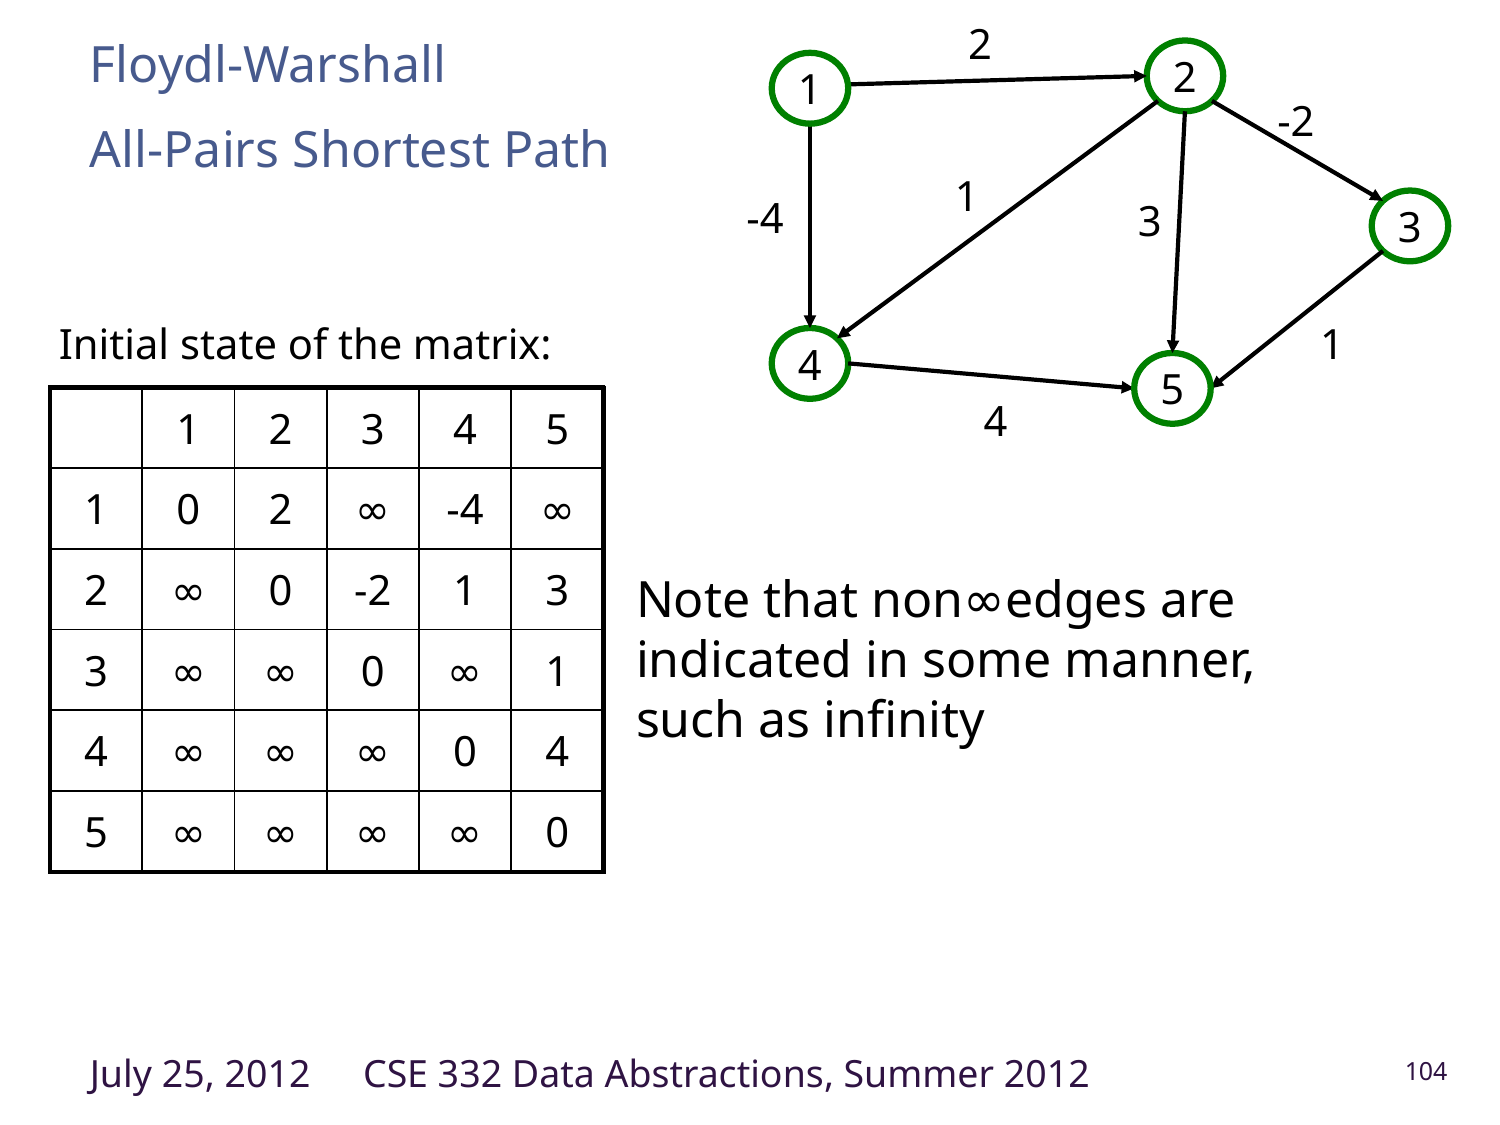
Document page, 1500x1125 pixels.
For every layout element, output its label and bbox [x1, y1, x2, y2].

text_box [1213, 87, 1449, 262]
table_cell [512, 630, 601, 709]
table_header [143, 390, 234, 467]
table_cell [235, 630, 326, 709]
table_cell [52, 630, 141, 709]
table_cell [328, 711, 418, 790]
table_cell [328, 792, 418, 870]
table_cell [512, 792, 601, 870]
table_header [420, 390, 510, 467]
table_cell [143, 550, 234, 629]
table_cell [420, 469, 510, 548]
table_cell [143, 469, 234, 548]
table_cell [52, 550, 141, 629]
table_cell [143, 792, 234, 870]
table_cell [235, 792, 326, 870]
table_cell [512, 711, 601, 790]
slide_number [1333, 1042, 1463, 1103]
table_header [235, 390, 326, 467]
table_cell [235, 711, 326, 790]
table_cell [512, 550, 601, 629]
table_cell [143, 630, 234, 709]
table_cell [52, 469, 141, 548]
table_cell [52, 792, 141, 870]
table_cell [420, 792, 510, 870]
text_box [621, 560, 1468, 815]
slide_number [75, 1042, 338, 1103]
table_cell [420, 711, 510, 790]
table_header [52, 390, 141, 467]
table_cell [328, 630, 418, 709]
footer [348, 1042, 1152, 1103]
table_cell [328, 550, 418, 629]
table_cell [235, 469, 326, 548]
text_box [74, 10, 1224, 453]
table_header [512, 390, 601, 467]
table_cell [420, 630, 510, 709]
table_cell [235, 550, 326, 629]
table_cell [143, 711, 234, 790]
table_cell [512, 469, 601, 548]
table_cell [420, 550, 510, 629]
text_box [43, 310, 631, 376]
table_cell [52, 711, 141, 790]
text_box [1212, 250, 1382, 389]
table_header [328, 390, 418, 467]
table_cell [328, 469, 418, 548]
